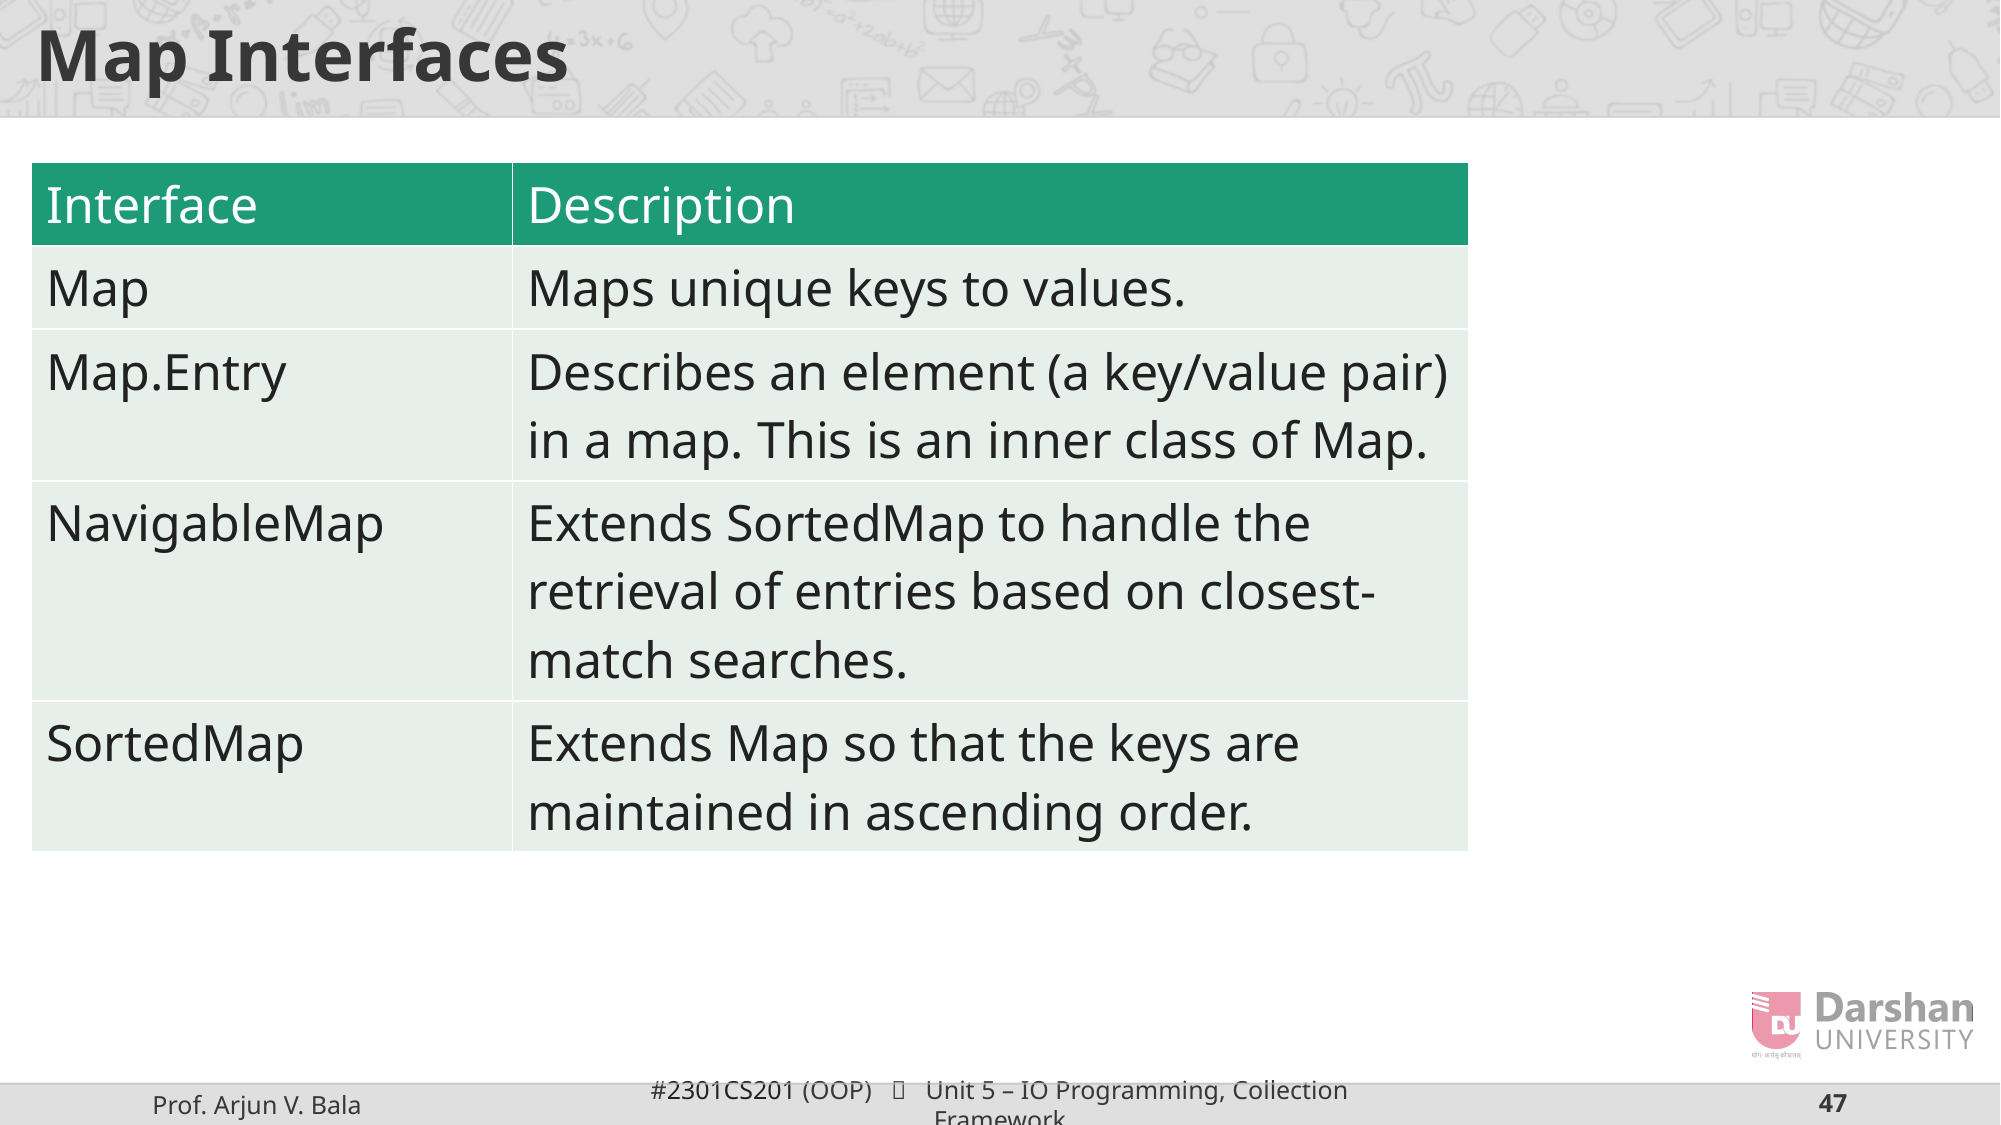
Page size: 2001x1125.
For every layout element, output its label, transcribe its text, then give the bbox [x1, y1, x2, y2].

table_header Interface [32, 163, 512, 245]
table_cell NavigableMap [32, 482, 512, 700]
table_cell Extends SortedMap to handle the retrieval of entries based on closest-match searches. [513, 482, 1468, 700]
table_header Description [513, 163, 1468, 245]
title Map Interfaces [0, 0, 2000, 117]
table_cell Maps unique keys to values. [513, 247, 1468, 328]
table_cell Describes an element (a key/value pair) in a map. This is an inner class of Map. [513, 330, 1468, 480]
table_cell Map.Entry [32, 330, 512, 480]
table_cell Map [32, 247, 512, 328]
table_cell SortedMap [32, 702, 512, 851]
table_cell Extends Map so that the keys are maintained in ascending order. [513, 702, 1468, 851]
